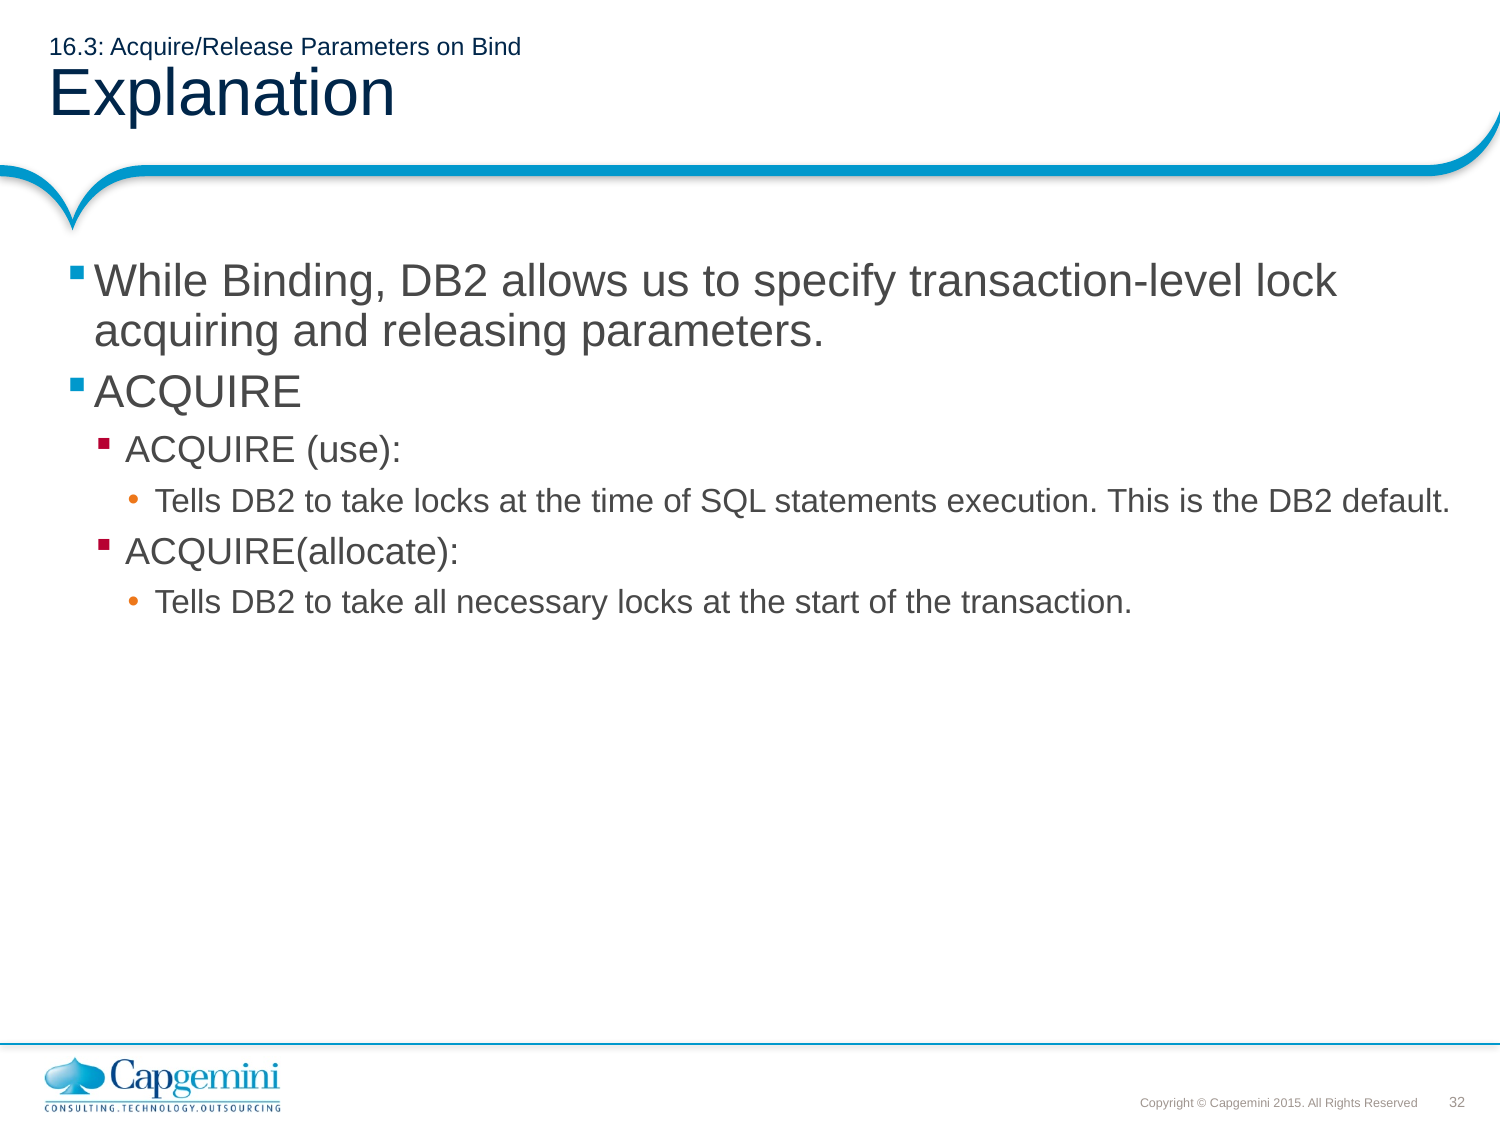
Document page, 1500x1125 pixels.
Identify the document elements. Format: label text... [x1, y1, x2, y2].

title 16.3: Acquire/Release Parameters on Bind Explanation [0, 0, 1500, 165]
list While Binding, DB2 allows us to specify transaction-level lock acquiring and releasing parameters. ACQUIRE ACQUIRE (use): Tells DB2 to take locks at the time of SQL statements execution. This is the DB2 default. ACQUIRE(allocate): Tells DB2 to take all necessary locks at the start of the transaction. [48, 245, 1500, 1007]
picture [44, 1056, 281, 1113]
